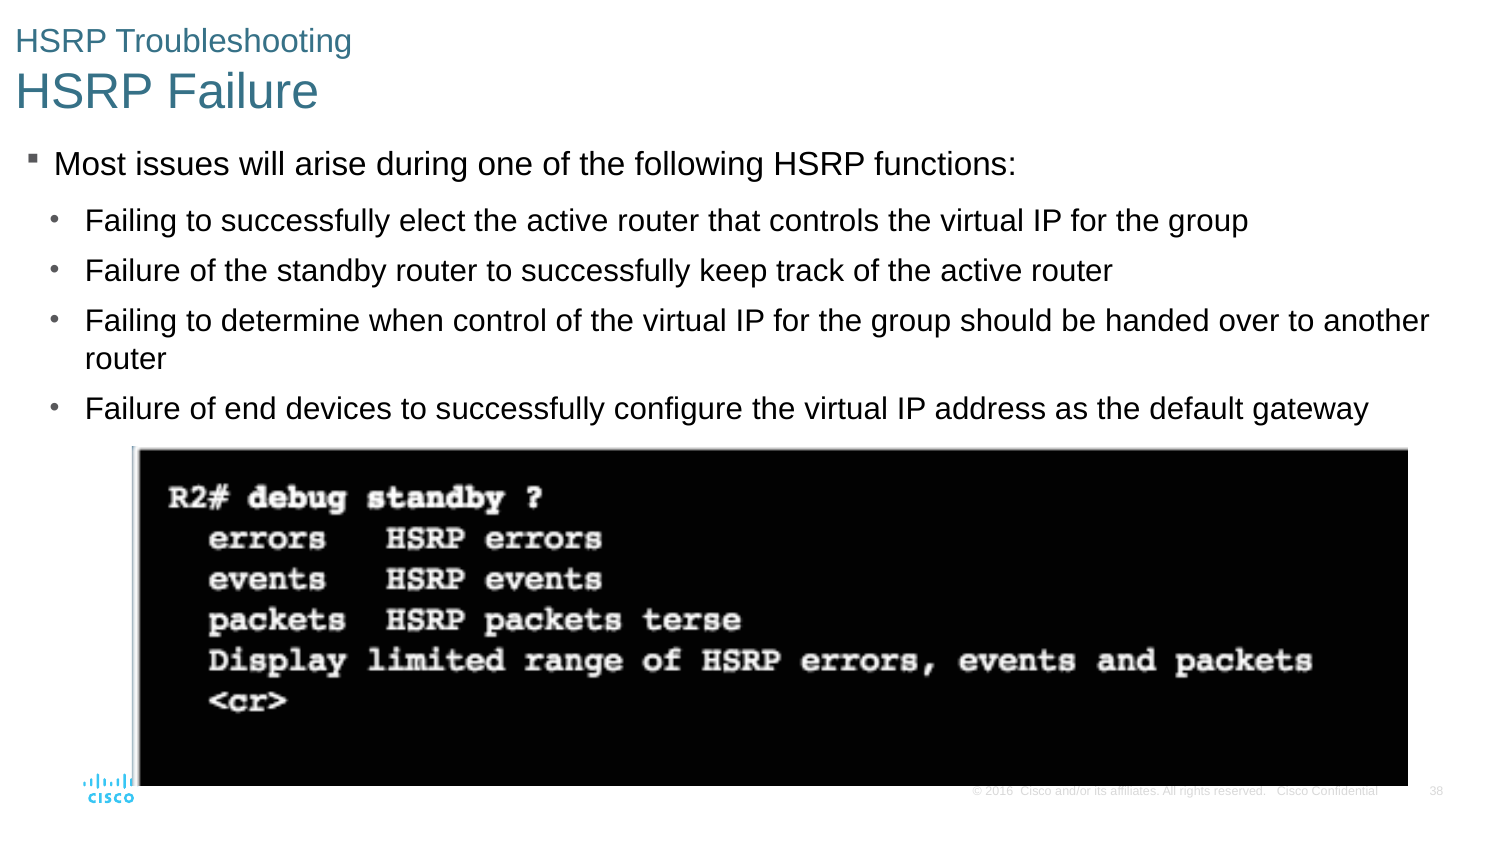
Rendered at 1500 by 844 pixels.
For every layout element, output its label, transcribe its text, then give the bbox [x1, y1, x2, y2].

picture [131, 446, 1409, 787]
text_box Most issues will arise during one of the following HSRP functions: Failing to successfully elect the active router that controls the virtual IP for the group Failure of the standby router to successfully keep track of the active router Failing to determine when control of the virtual IP for the group should be handed over to another router Failure of end devices to successfully configure the virtual IP address as the default gateway [11, 134, 1500, 433]
title HSRP Troubleshooting HSRP Failure [0, 6, 1500, 131]
